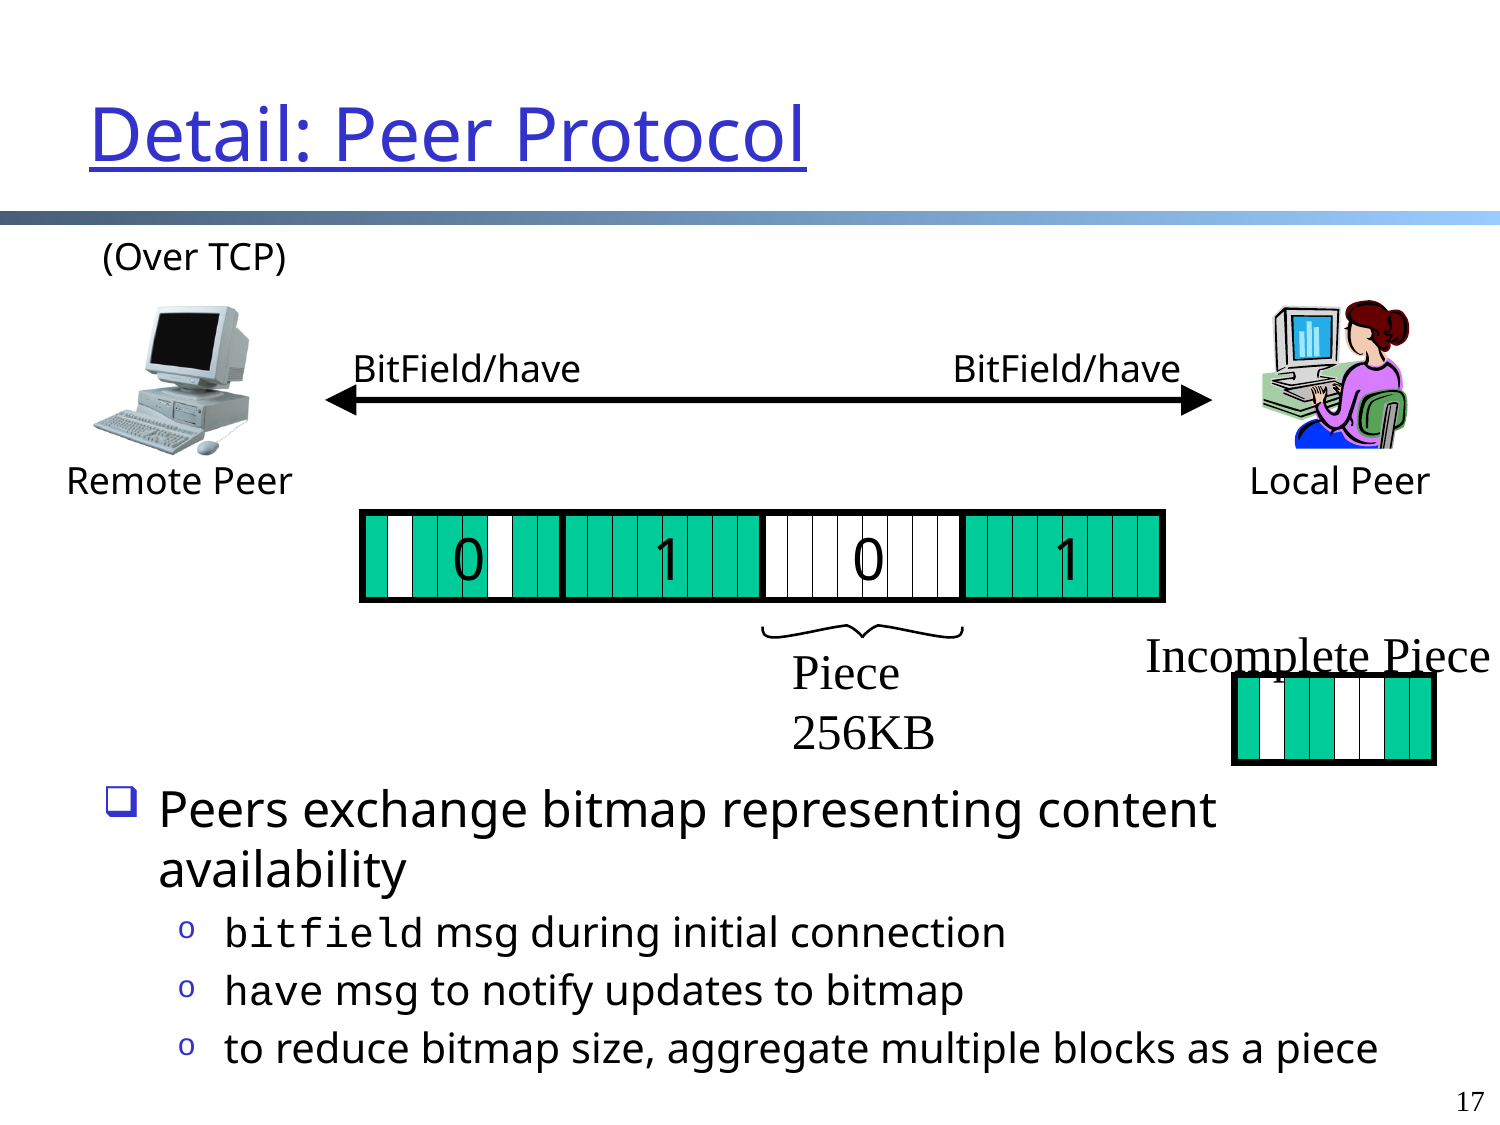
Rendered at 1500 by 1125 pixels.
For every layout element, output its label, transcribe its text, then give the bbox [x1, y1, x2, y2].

text_box Local Peer [1234, 449, 1446, 510]
picture [1262, 299, 1410, 451]
text_box Incomplete Piece [1130, 614, 1500, 690]
list (Over TCP) Peers exchange bitmap representing content availability bitfield msg during initial connection have msg to notify updates to bitmap to reduce bitmap size, aggregate multiple blocks as a piece [87, 224, 1400, 988]
text_box [324, 393, 1213, 411]
picture [87, 287, 280, 462]
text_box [1234, 674, 1435, 763]
text_box BitField/have [337, 337, 607, 398]
slide_number 17 [1150, 1049, 1500, 1125]
text_box Remote Peer [51, 449, 309, 510]
text_box BitField/have [937, 337, 1207, 398]
title Detail: Peer Protocol [73, 37, 1349, 225]
text_box [1424, 212, 1428, 224]
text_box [762, 624, 963, 738]
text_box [362, 512, 1163, 601]
